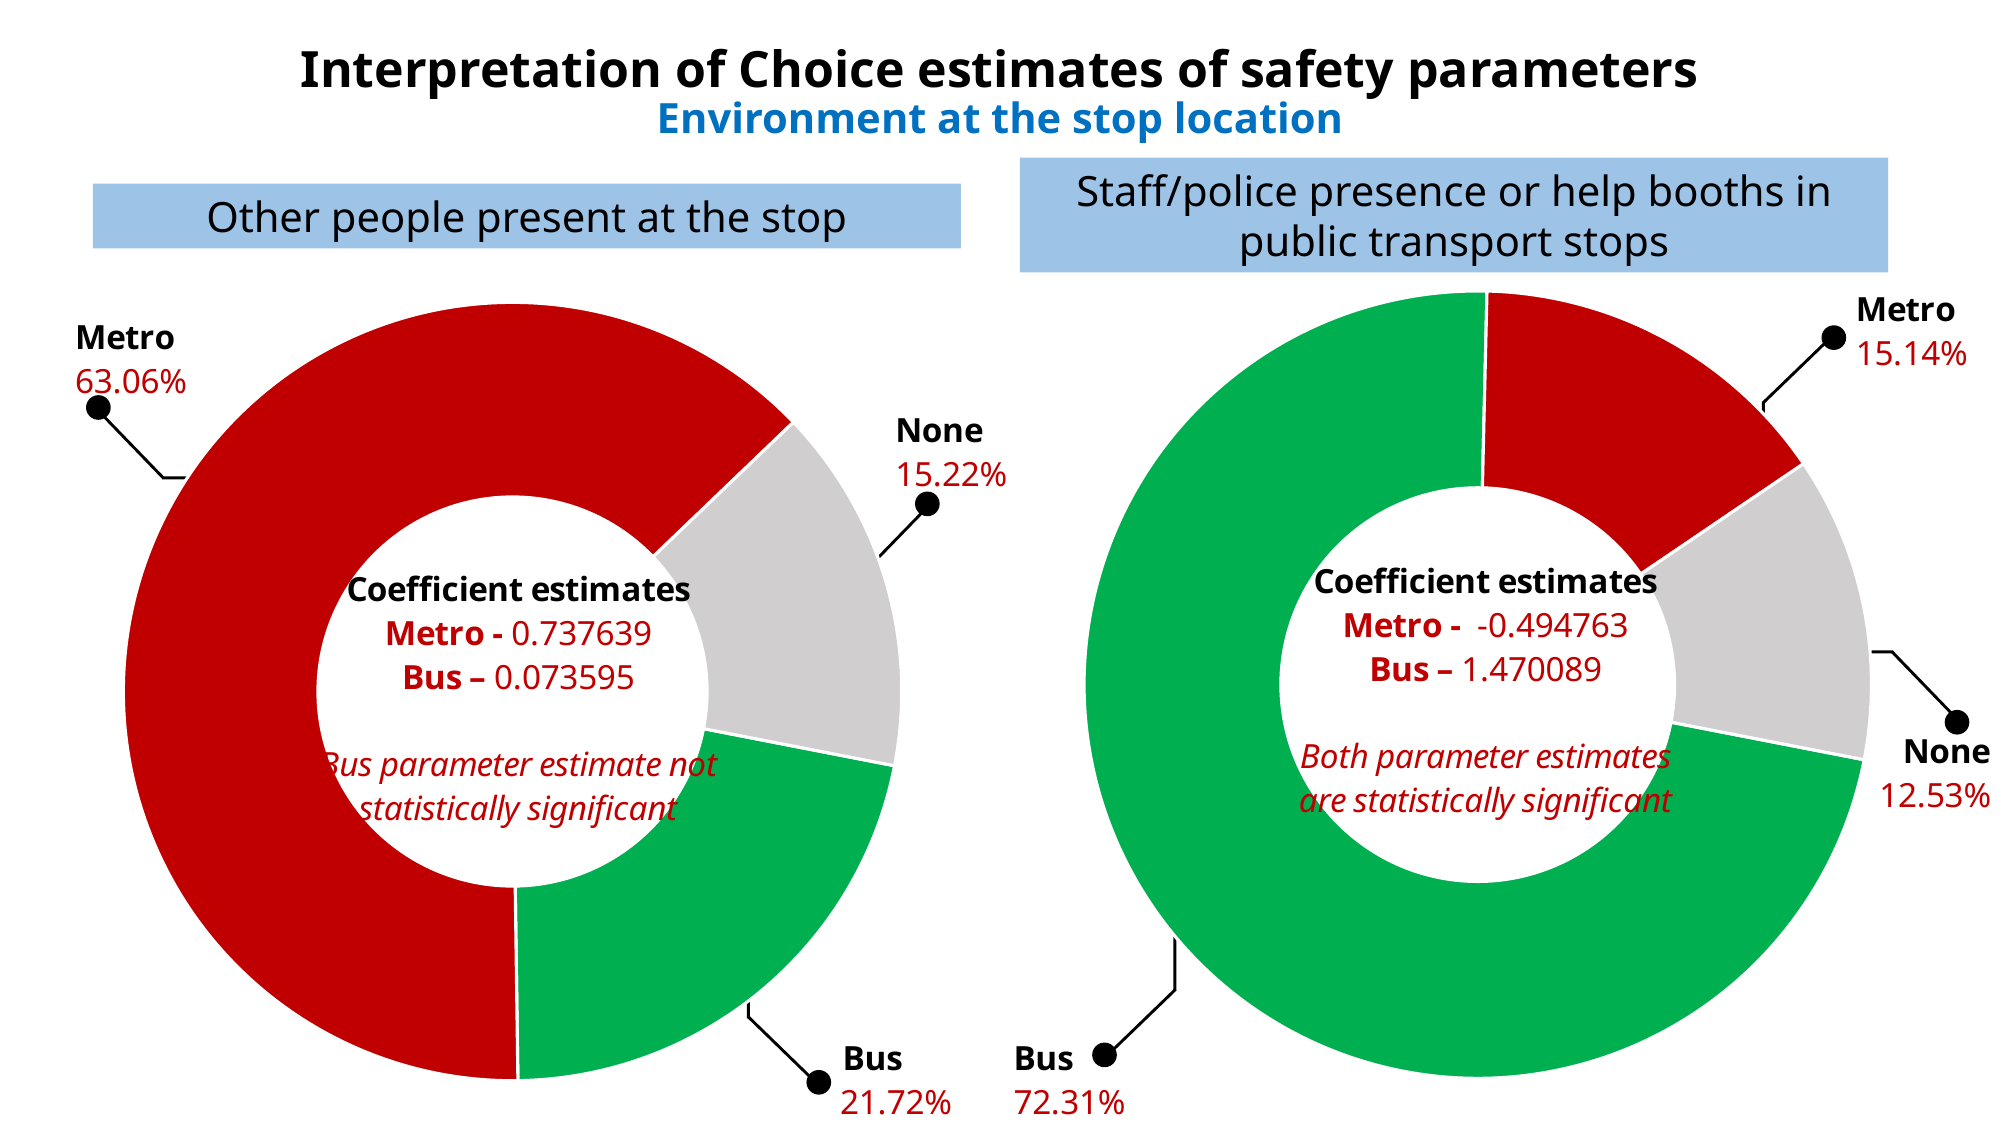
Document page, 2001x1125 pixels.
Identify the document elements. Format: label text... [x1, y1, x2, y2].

chart [38, 150, 2000, 1125]
text_box Interpretation of Choice estimates of safety parameters [0, 29, 2000, 84]
text_box Environment at the stop location [0, 84, 2000, 150]
